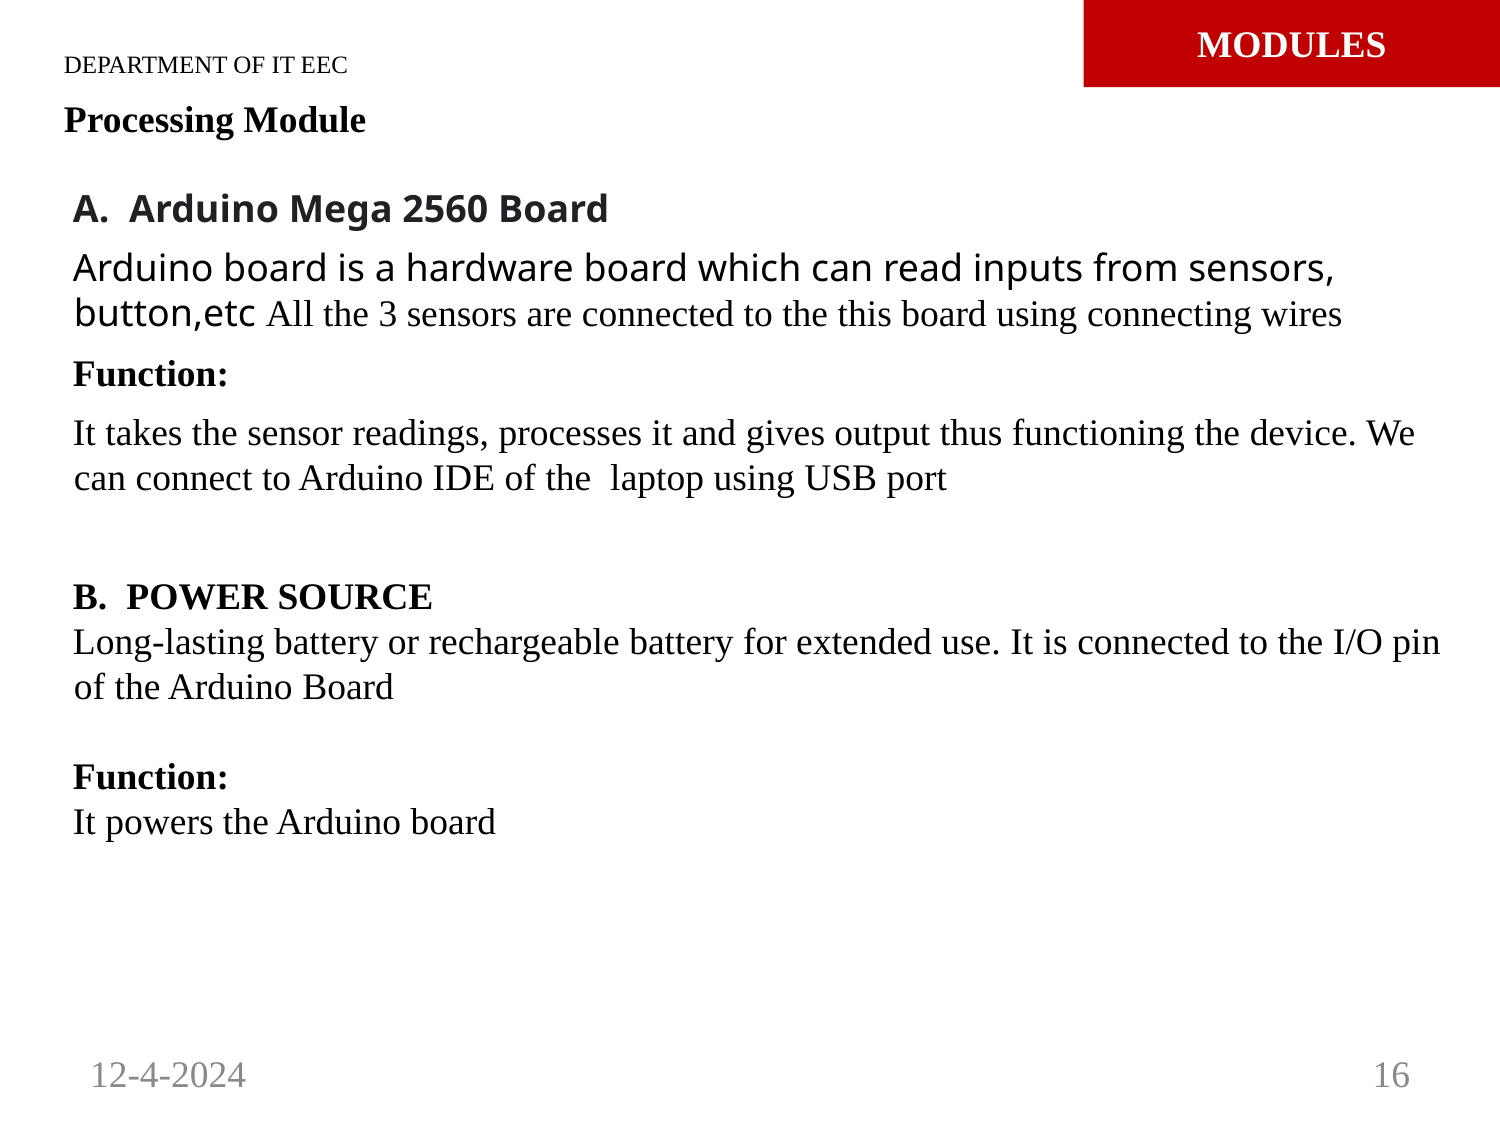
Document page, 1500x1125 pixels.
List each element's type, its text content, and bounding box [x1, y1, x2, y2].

slide_number 16 [1074, 1042, 1425, 1103]
text_box DEPARTMENT OF IT EEC [49, 40, 801, 86]
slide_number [75, 1042, 425, 1103]
text_box Processing Module A. Arduino Mega 2560 Board Arduino board is a hardware board which can read inputs from sensors, button,etc All the 3 sensors are connected to the this board using connecting wires Function: It takes the sensor readings, processes it and gives output thus functioning the device. We can connect to Arduino IDE of the laptop using USB port B. POWER SOURCE Long-lasting battery or rechargeable battery for extended use. It is connected to the I/O pin of the Arduino Board Function: It powers the Arduino board [49, 87, 1472, 1075]
title MODULES [1083, 0, 1500, 88]
